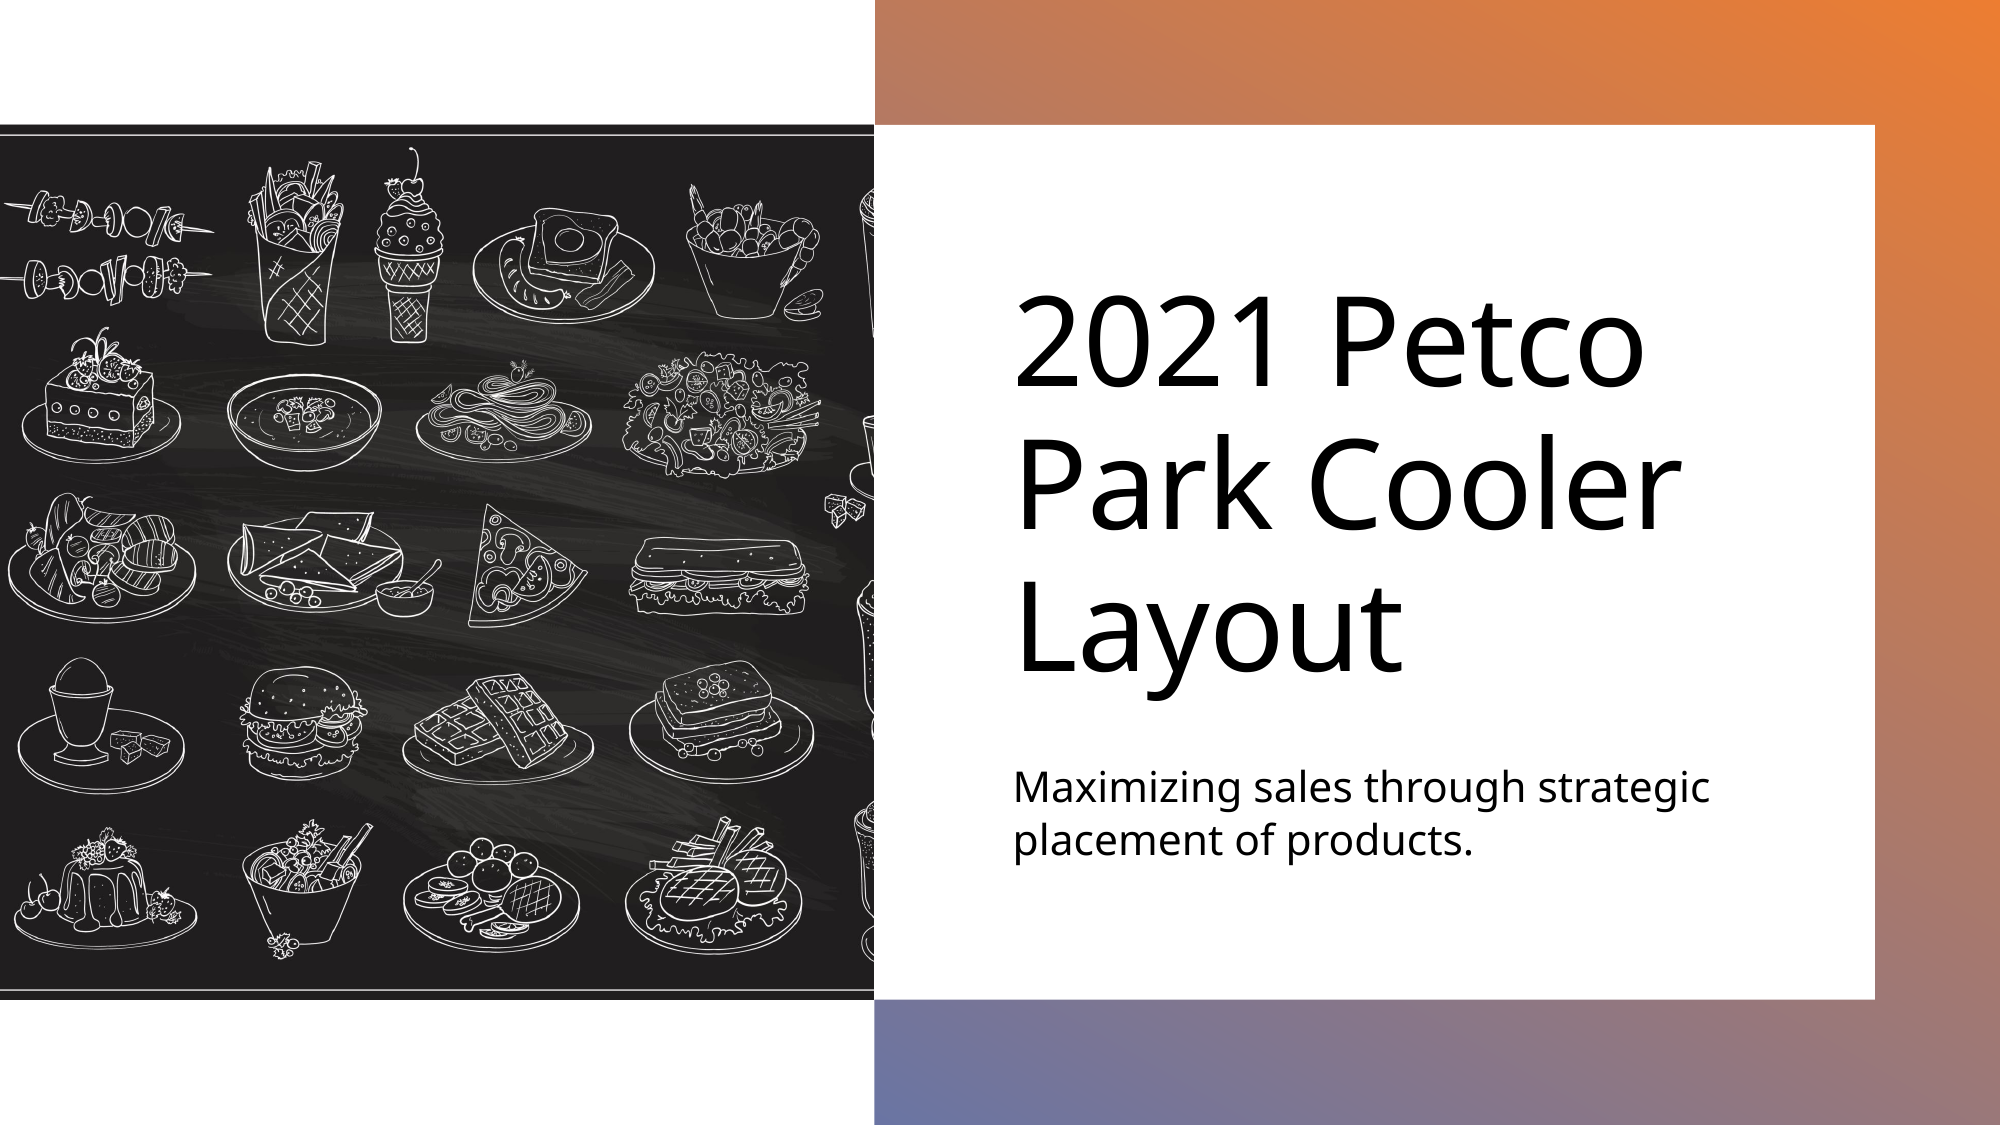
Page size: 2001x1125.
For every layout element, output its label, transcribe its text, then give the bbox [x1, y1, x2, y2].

title 2021 Petco Park Cooler Layout [997, 248, 1749, 708]
text_box [0, 0, 1876, 1125]
text_box [875, 0, 2000, 1125]
picture [0, 124, 874, 1000]
subtitle Maximizing sales through strategic placement of products. [997, 749, 1749, 905]
